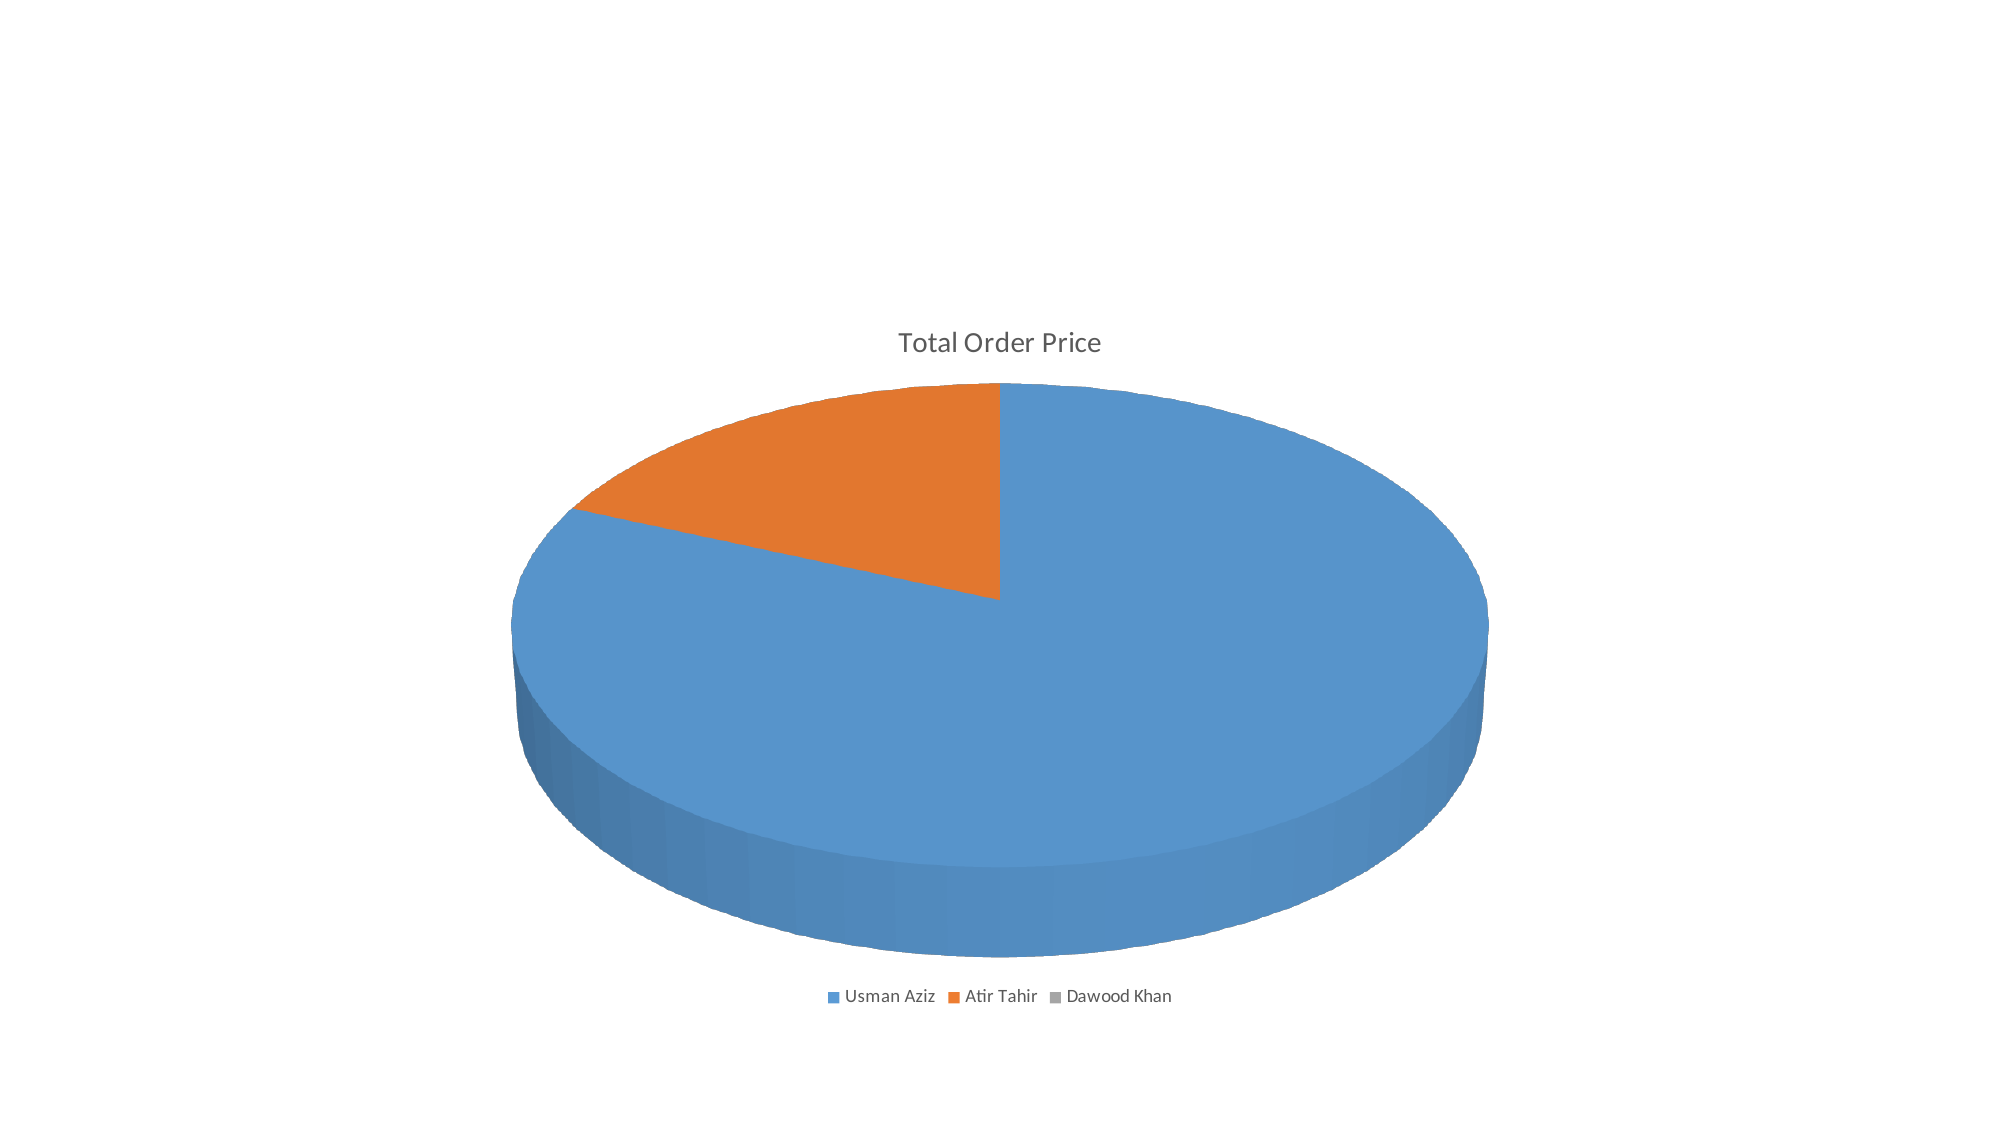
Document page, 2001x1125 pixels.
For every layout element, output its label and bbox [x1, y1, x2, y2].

chart [137, 299, 1863, 1014]
